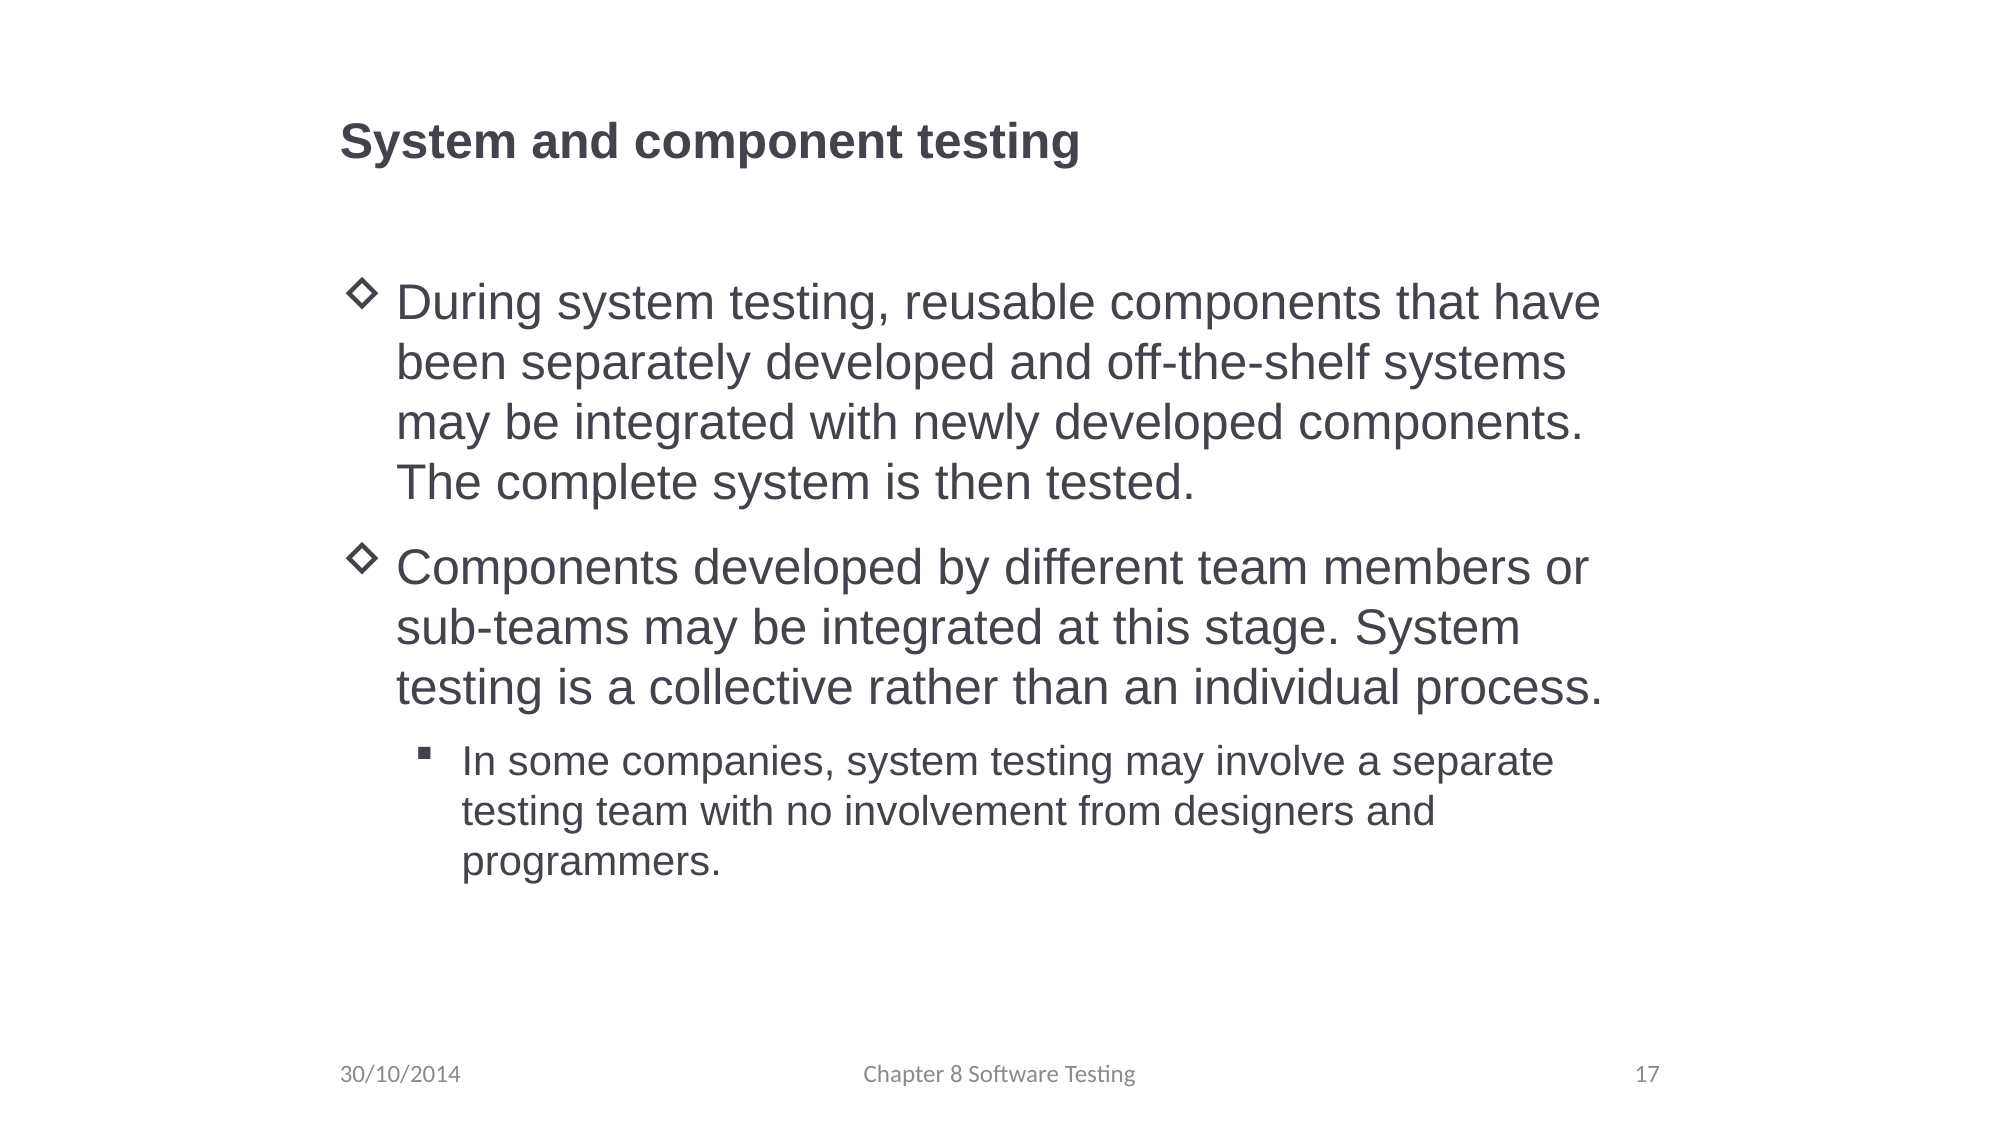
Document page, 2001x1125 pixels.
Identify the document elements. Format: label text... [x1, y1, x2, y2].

text_box Chapter 8 Software Testing [762, 1042, 1238, 1103]
text_box <number> [1324, 1042, 1675, 1103]
text_box During system testing, reusable components that have been separately developed and off-the-shelf systems may be integrated with newly developed components. The complete system is then tested. Components developed by different team members or sub-teams may be integrated at this stage. System testing is a collective rather than an individual process. In some companies, system testing may involve a separate testing team with no involvement from designers and programmers. [324, 262, 1675, 1005]
text_box System and component testing [324, 45, 1522, 233]
text_box 30/10/2014 [324, 1042, 675, 1103]
